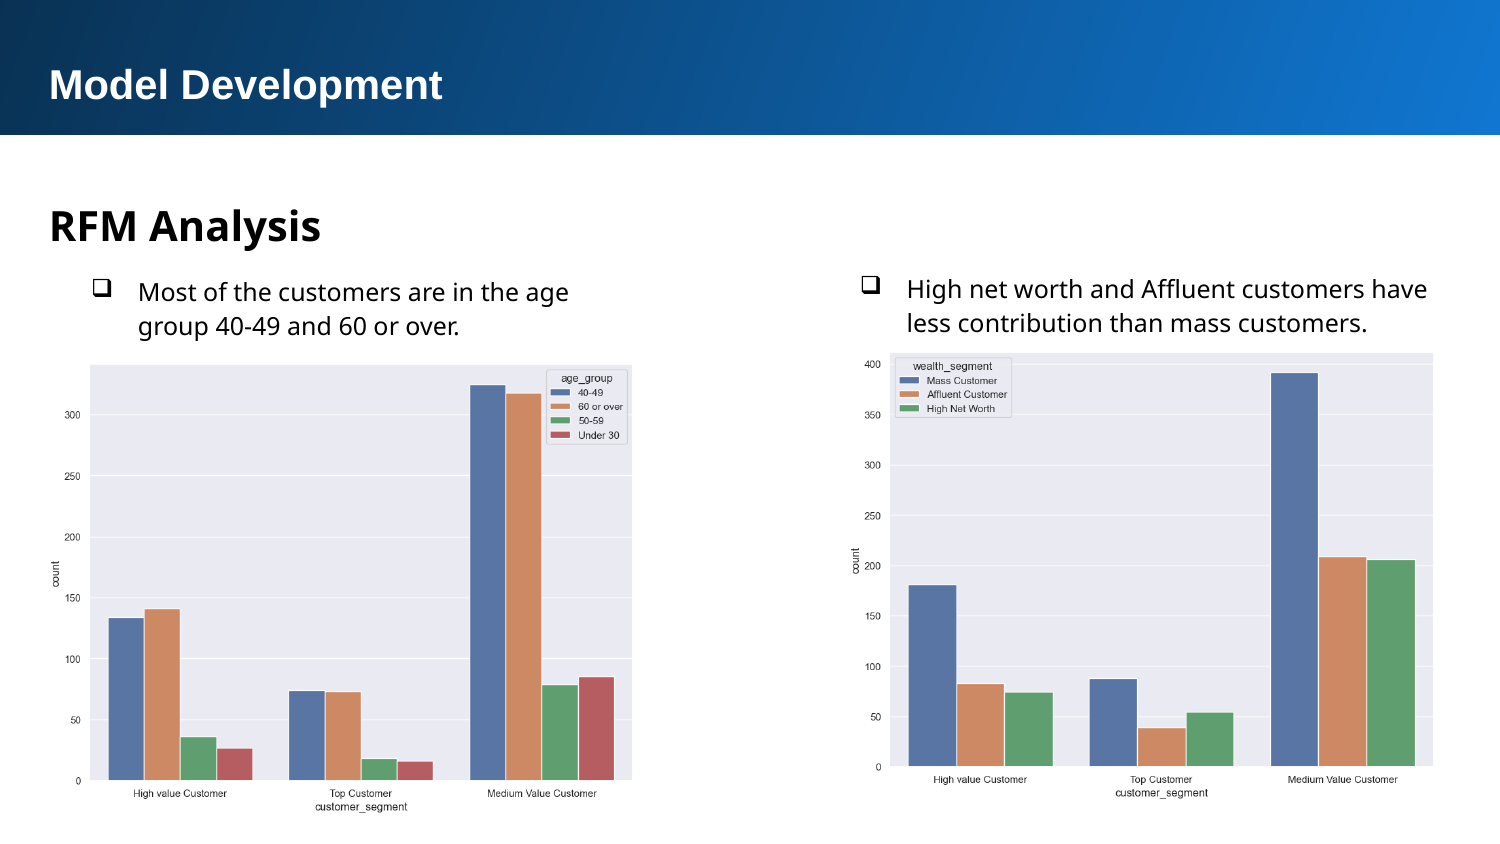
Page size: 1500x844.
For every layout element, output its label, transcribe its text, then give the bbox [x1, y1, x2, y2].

text_box Model Development [33, 43, 1439, 124]
picture [44, 357, 638, 818]
text_box [0, 0, 1500, 135]
picture [844, 345, 1439, 804]
text_box RFM Analysis [33, 177, 1439, 266]
text_box Most of the customers are in the age group 40-49 and 60 or over. [76, 256, 656, 356]
text_box High net worth and Affluent customers have less contribution than mass customers. [844, 253, 1462, 353]
